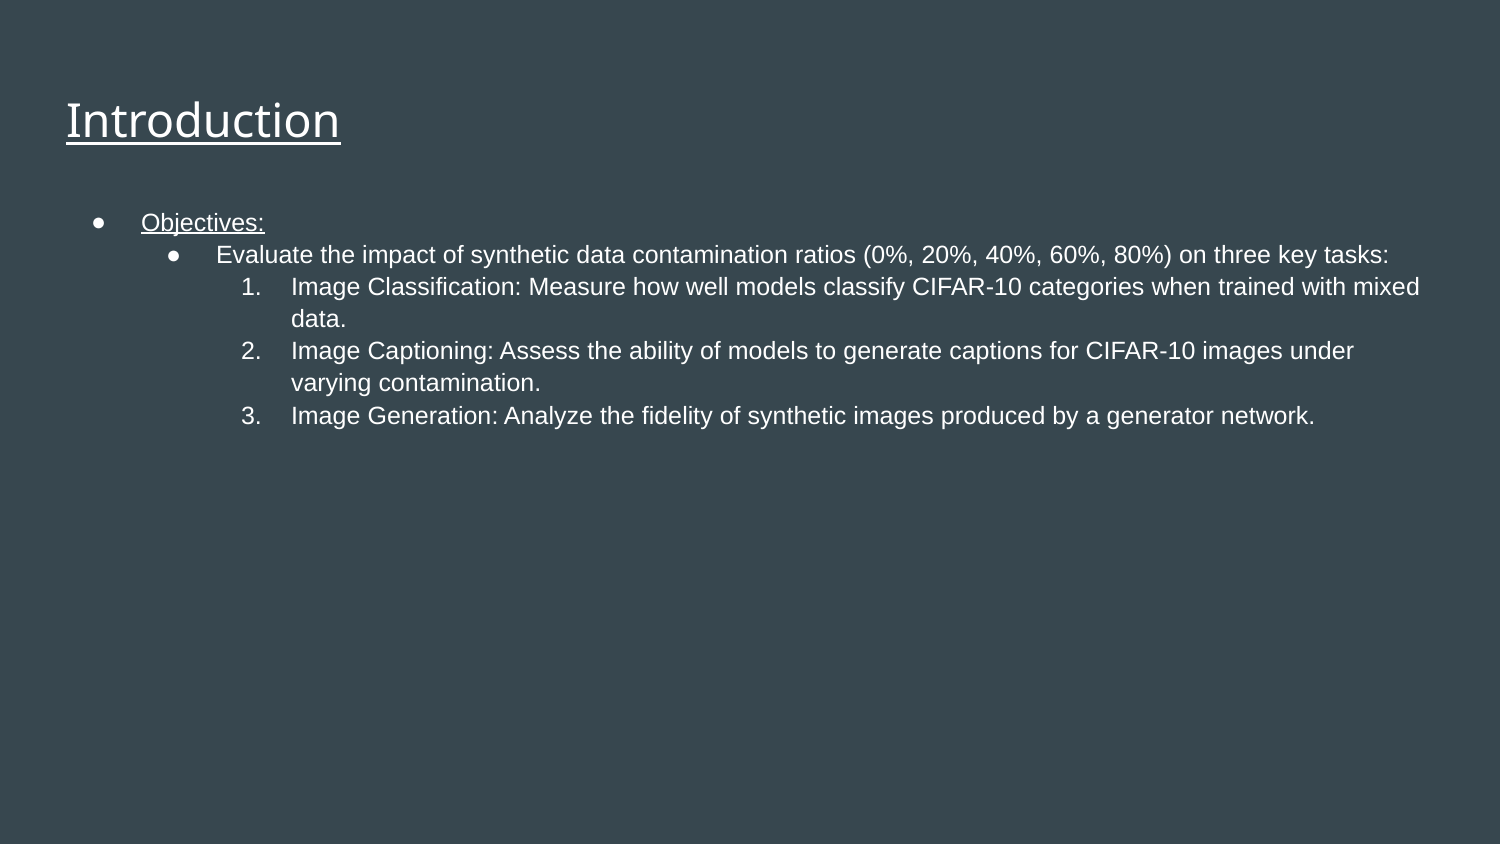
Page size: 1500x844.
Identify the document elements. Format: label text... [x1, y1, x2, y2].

title Introduction [51, 72, 1449, 167]
list Objectives: Evaluate the impact of synthetic data contamination ratios (0%, 20%, 40%, 60%, 80%) on three key tasks: Image Classification: Measure how well models classify CIFAR-10 categories when trained with mixed data. Image Captioning: Assess the ability of models to generate captions for CIFAR-10 images under varying contamination. Image Generation: Analyze the fidelity of synthetic images produced by a generator network. [51, 189, 1449, 750]
